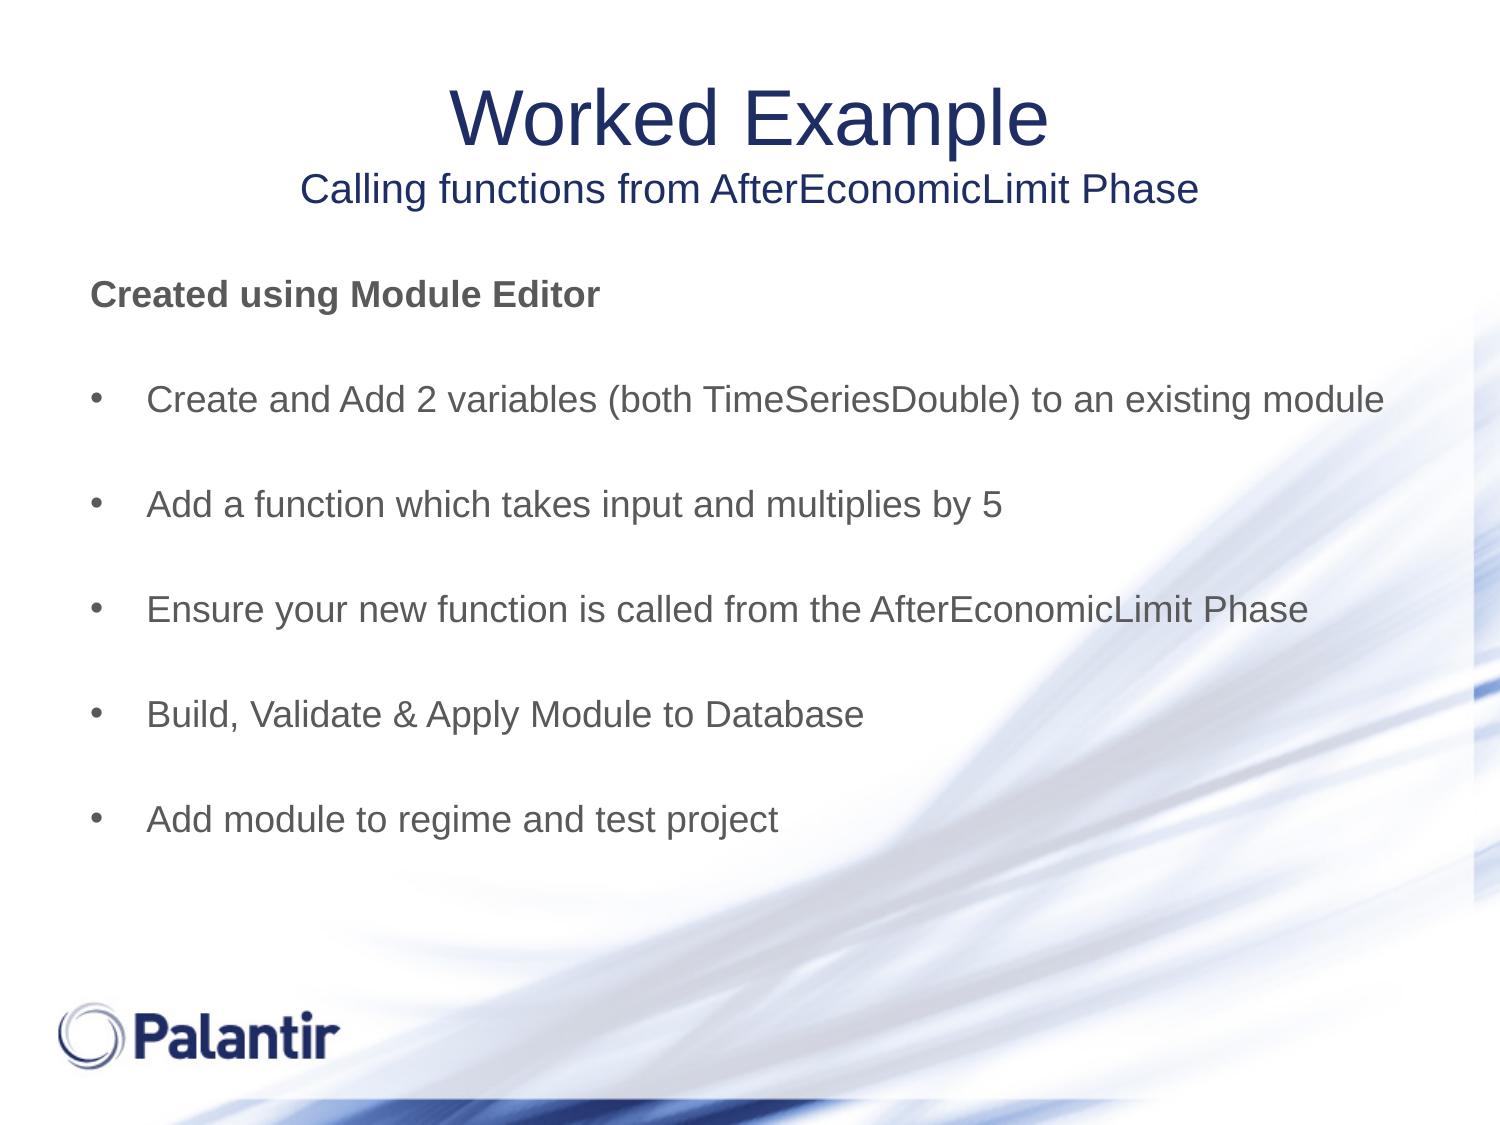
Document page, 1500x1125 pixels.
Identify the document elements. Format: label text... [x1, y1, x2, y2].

list Created using Module Editor Create and Add 2 variables (both TimeSeriesDouble) to an existing module Add a function which takes input and multiplies by 5 Ensure your new function is called from the AfterEconomicLimit Phase Build, Validate & Apply Module to Database Add module to regime and test project [75, 262, 1425, 950]
title Worked Example Calling functions from AfterEconomicLimit Phase [75, 45, 1425, 233]
picture [0, 0, 1500, 1125]
